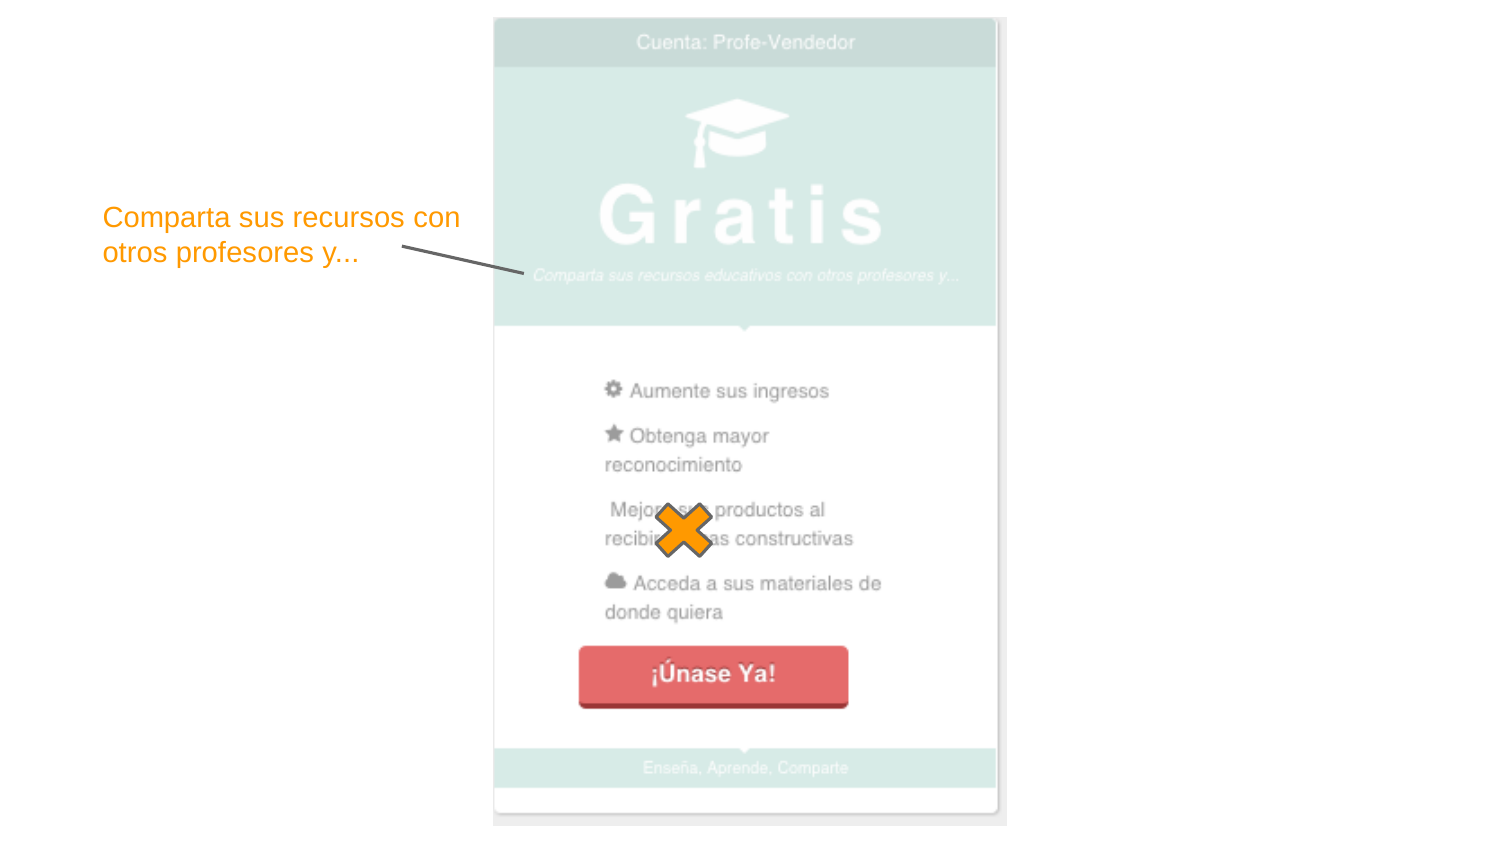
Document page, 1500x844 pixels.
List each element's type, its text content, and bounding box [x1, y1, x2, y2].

text_box Comparta sus recursos con otros profesores y... [87, 183, 487, 278]
picture [492, 17, 1007, 827]
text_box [401, 245, 525, 274]
